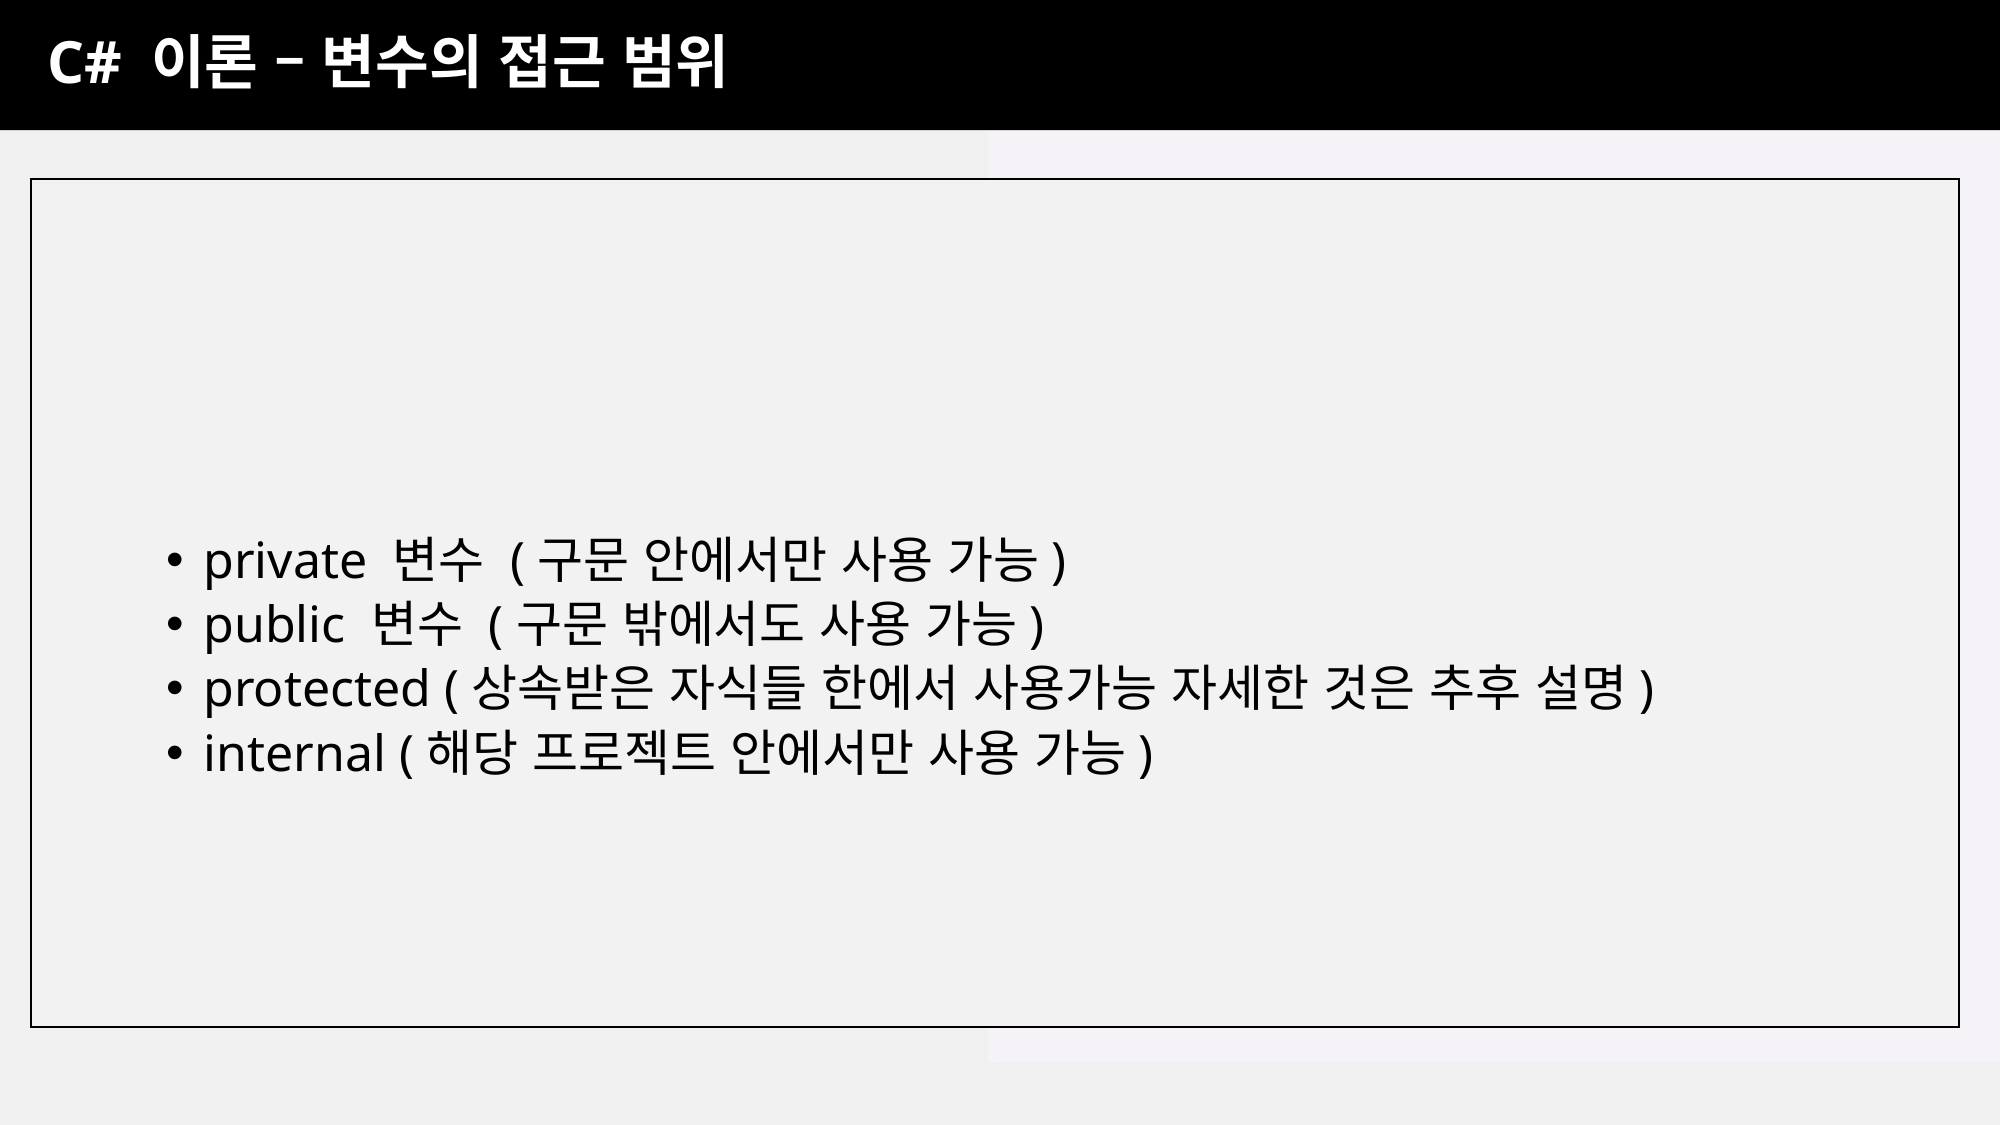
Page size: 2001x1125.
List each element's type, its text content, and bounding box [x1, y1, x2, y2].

list private 변수 (구문 안에서만 사용 가능) public 변수 (구문 밖에서도 사용 가능) protected (상속받은 자식들 한에서 사용가능 자세한 것은 추후 설명) internal (해당 프로젝트 안에서만 사용 가능) [43, 206, 1921, 1003]
list C# 이론 – 변수의 접근 범위 [0, 0, 2000, 131]
